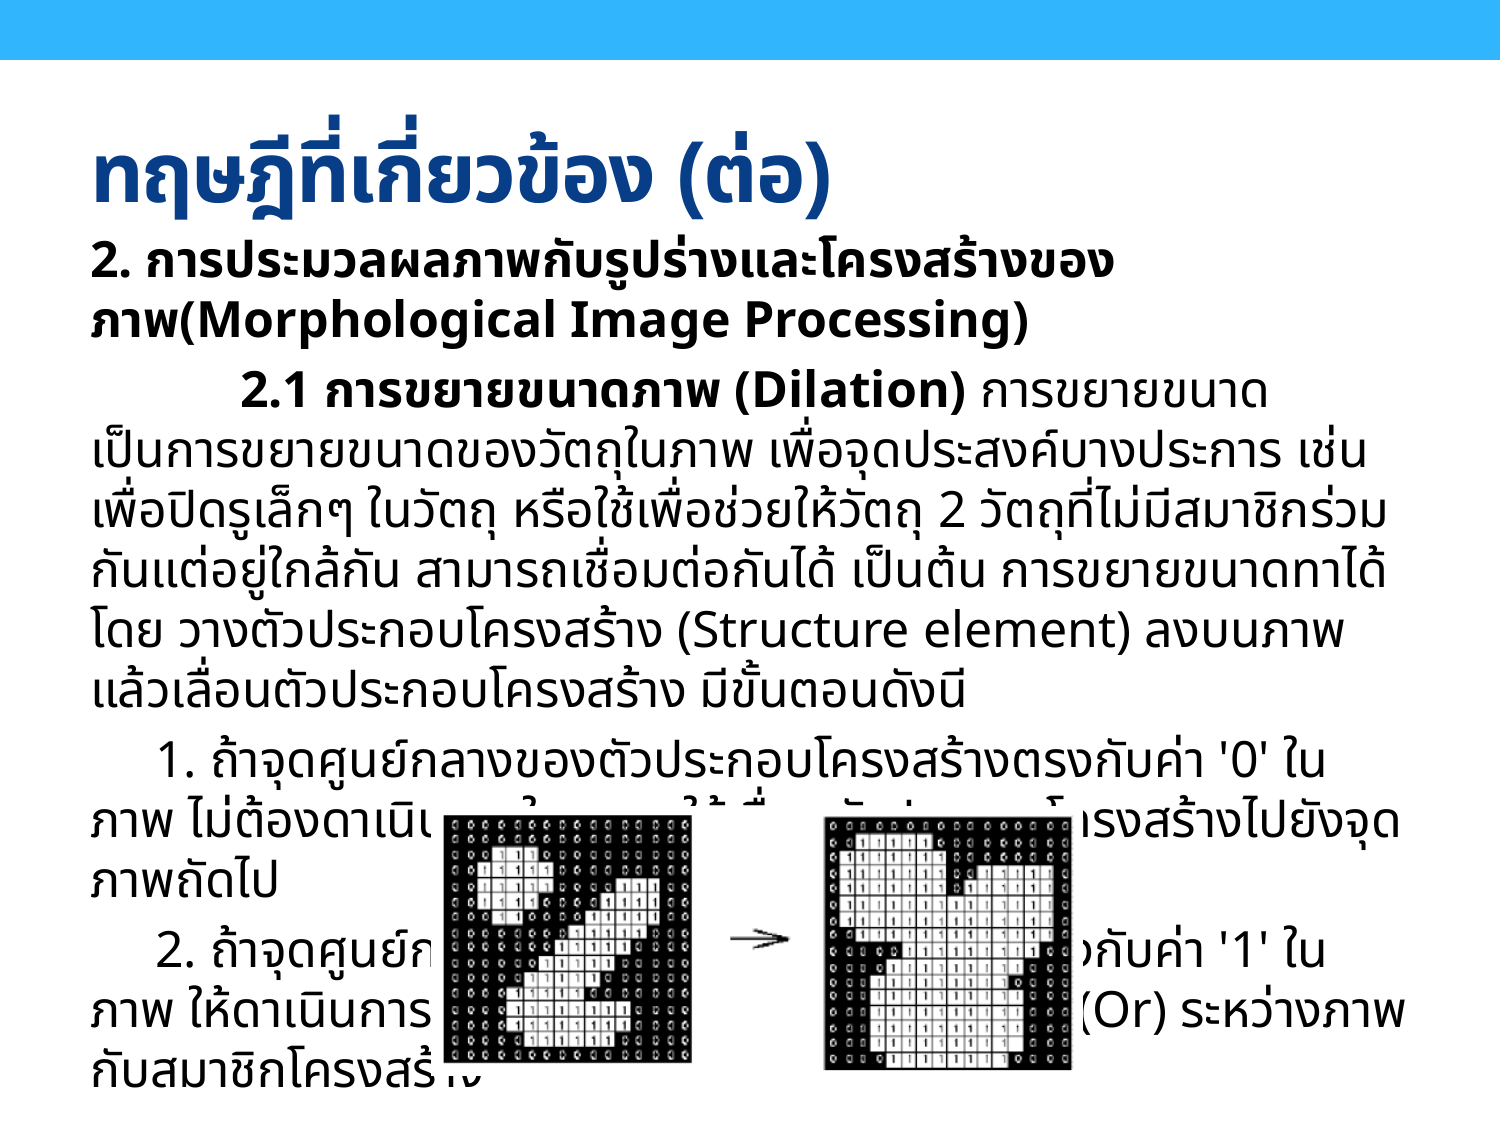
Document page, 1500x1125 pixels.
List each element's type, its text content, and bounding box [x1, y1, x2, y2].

list 2. การประมวลผลภาพกับรูปร่างและโครงสร้างของภาพ(Morphological Image Processing) 2.1 การขยายขนาดภาพ (Dilation) การขยายขนาด เป็นการขยายขนาดของวัตถุในภาพ เพื่อจุดประสงค์บางประการ เช่น เพื่อปิดรูเล็กๆ ในวัตถุ หรือใช้เพื่อช่วยให้วัตถุ 2 วัตถุที่ไม่มีสมาชิกร่วมกันแต่อยู่ใกล้กัน สามารถเชื่อมต่อกันได้ เป็นต้น การขยายขนาดทาได้โดย วางตัวประกอบโครงสร้าง (Structure element) ลงบนภาพ แล้วเลื่อนตัวประกอบโครงสร้าง มีขั้นตอนดังนี 1. ถ้าจุดศูนย์กลางของตัวประกอบโครงสร้างตรงกับค่า '0' ในภาพ ไม่ต้องดาเนินการใดๆ และให้เลื่อนตัวประกอบโครงสร้างไปยังจุดภาพถัดไป 2. ถ้าจุดศูนย์กลางของตัวประกอบโครงสร้างตรงกับค่า '1' ในภาพ ให้ดาเนินการด้วยตัวดาเนินการทางตรรกะหรือ (Or) ระหว่างภาพกับสมาชิกโครงสร้าง [75, 219, 1425, 1020]
title ทฤษฎีที่เกี่ยวข้อง (ต่อ) [75, 87, 1425, 219]
picture [430, 806, 1083, 1076]
